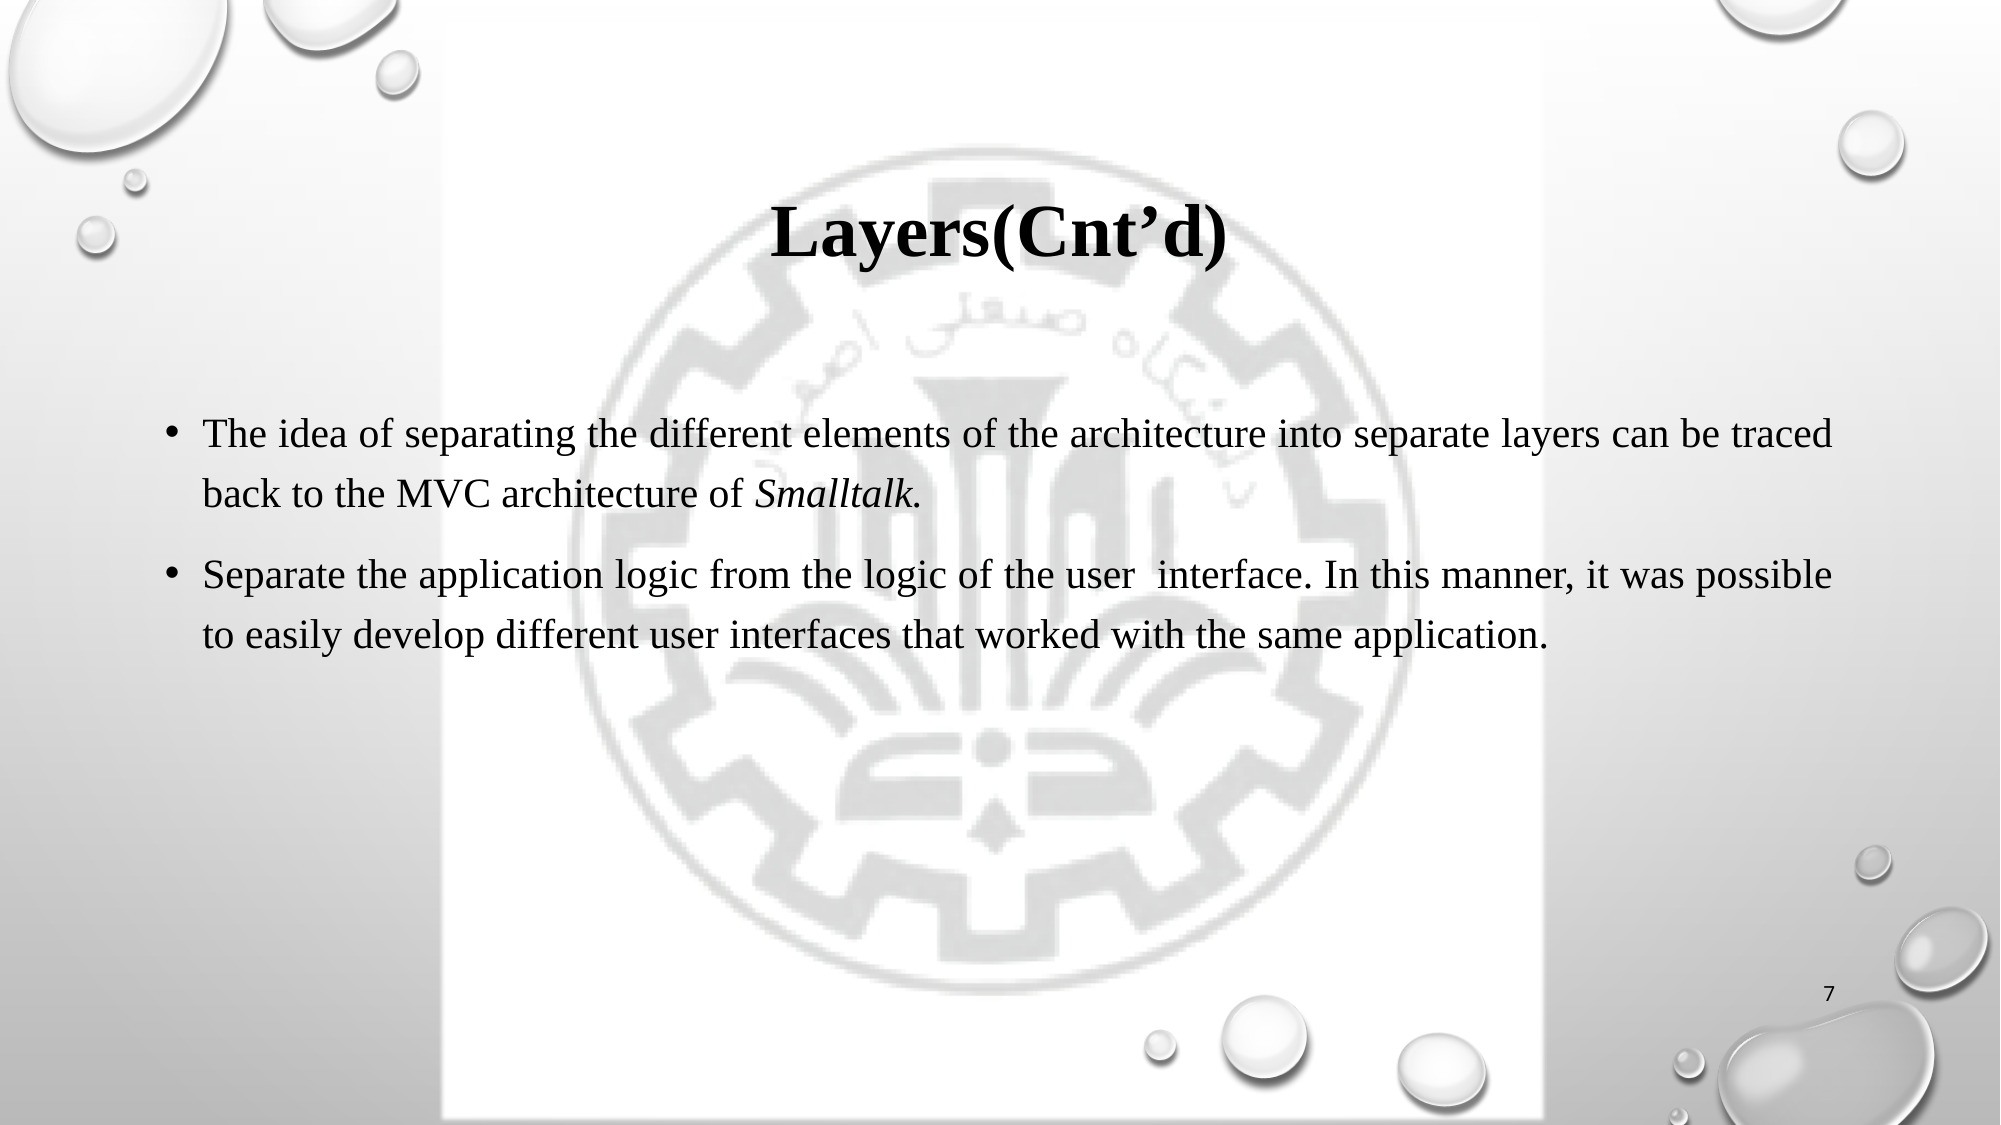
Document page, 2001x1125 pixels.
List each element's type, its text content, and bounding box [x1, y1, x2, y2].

list The idea of separating the different elements of the architecture into separate layers can be traced back to the MVC architecture of Smalltalk. Separate the application logic from the logic of the user interface. In this manner, it was possible to easily develop different user interfaces that worked with the same application. [149, 388, 1850, 950]
title Layers(Cnt’d) [149, 101, 1851, 364]
slide_number 7 [1724, 965, 1851, 1025]
picture [0, 0, 2000, 1125]
